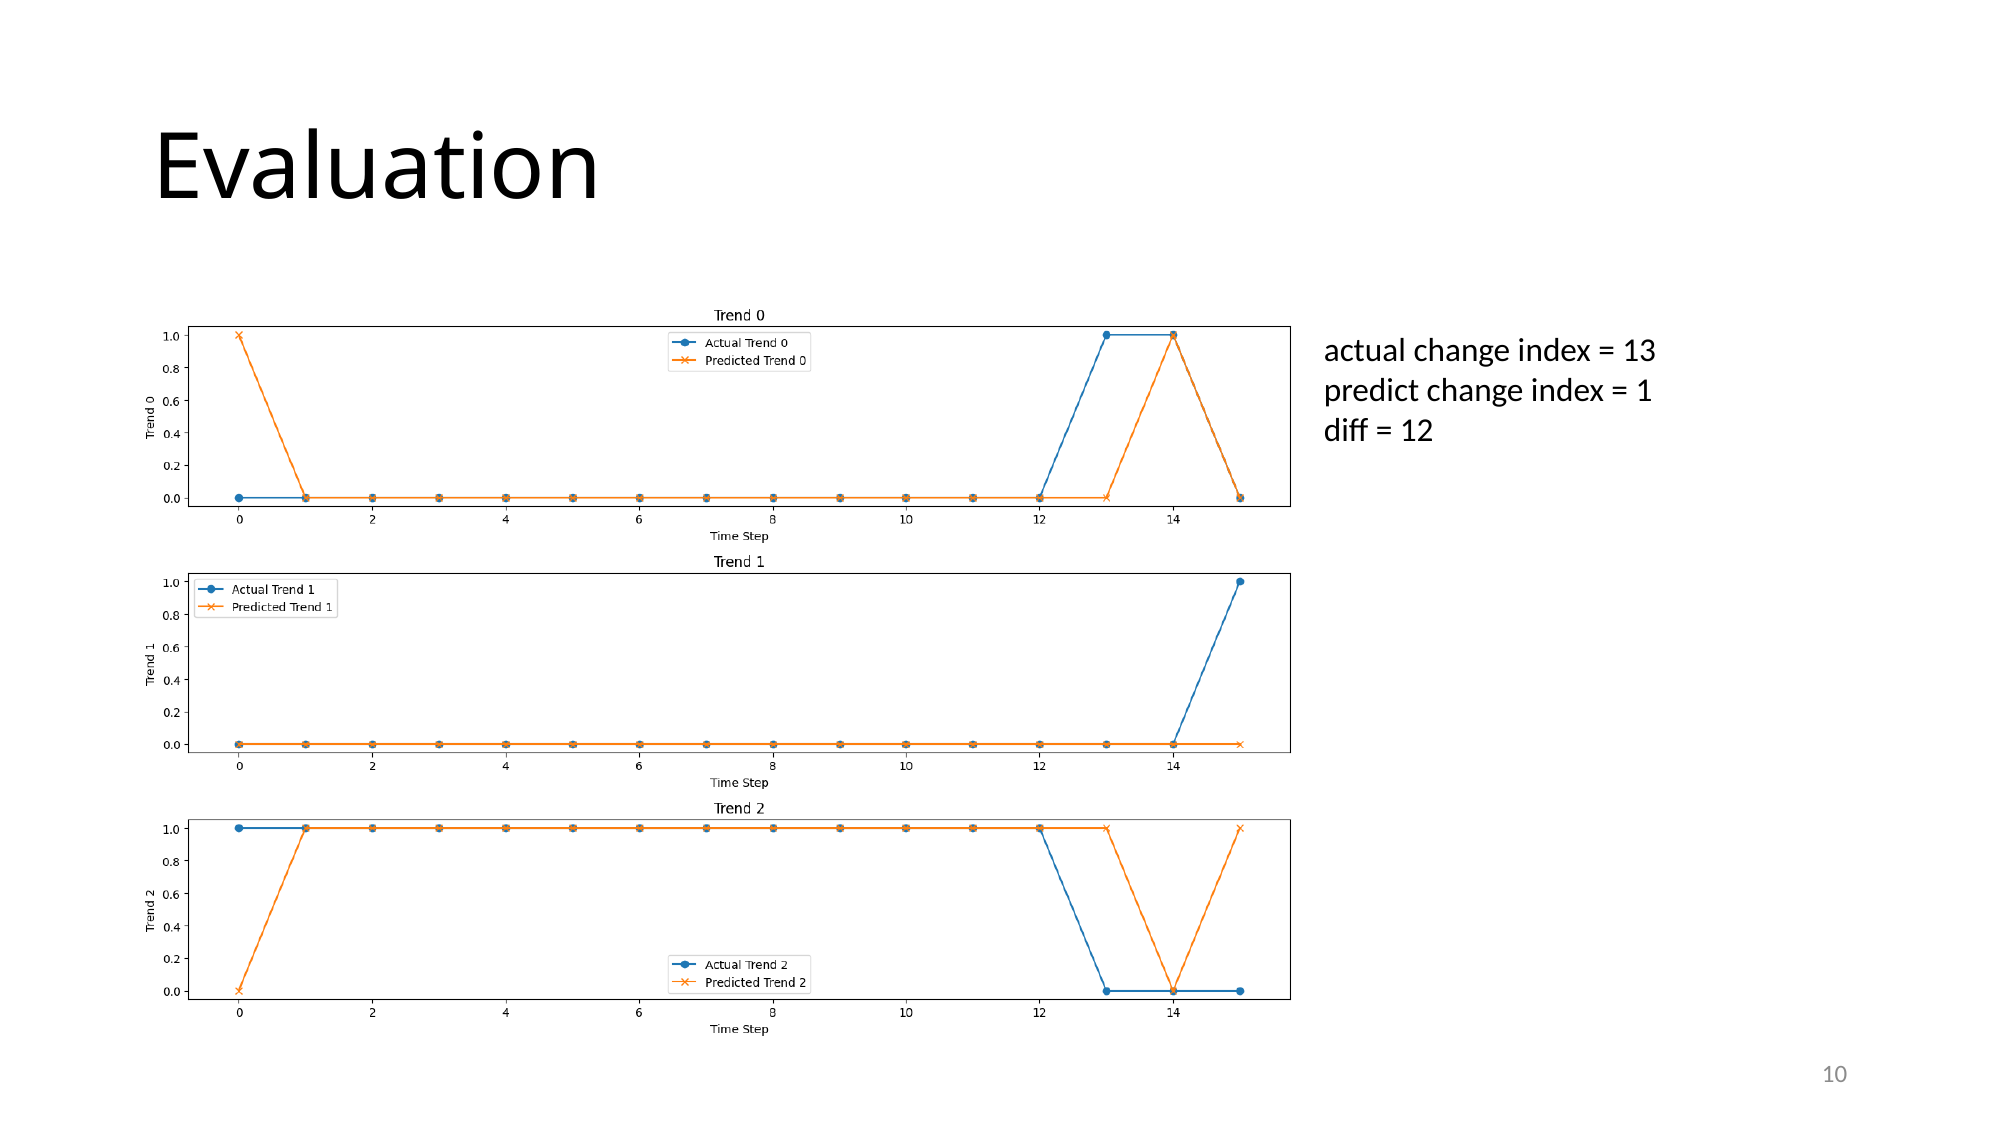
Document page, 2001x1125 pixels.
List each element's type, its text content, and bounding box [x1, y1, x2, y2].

title Evaluation [137, 59, 1863, 278]
text_box actual change index = 13 predict change index = 1 diff = 12 [1309, 320, 1808, 455]
slide_number 10 [1412, 1042, 1863, 1103]
picture [137, 300, 1297, 1043]
